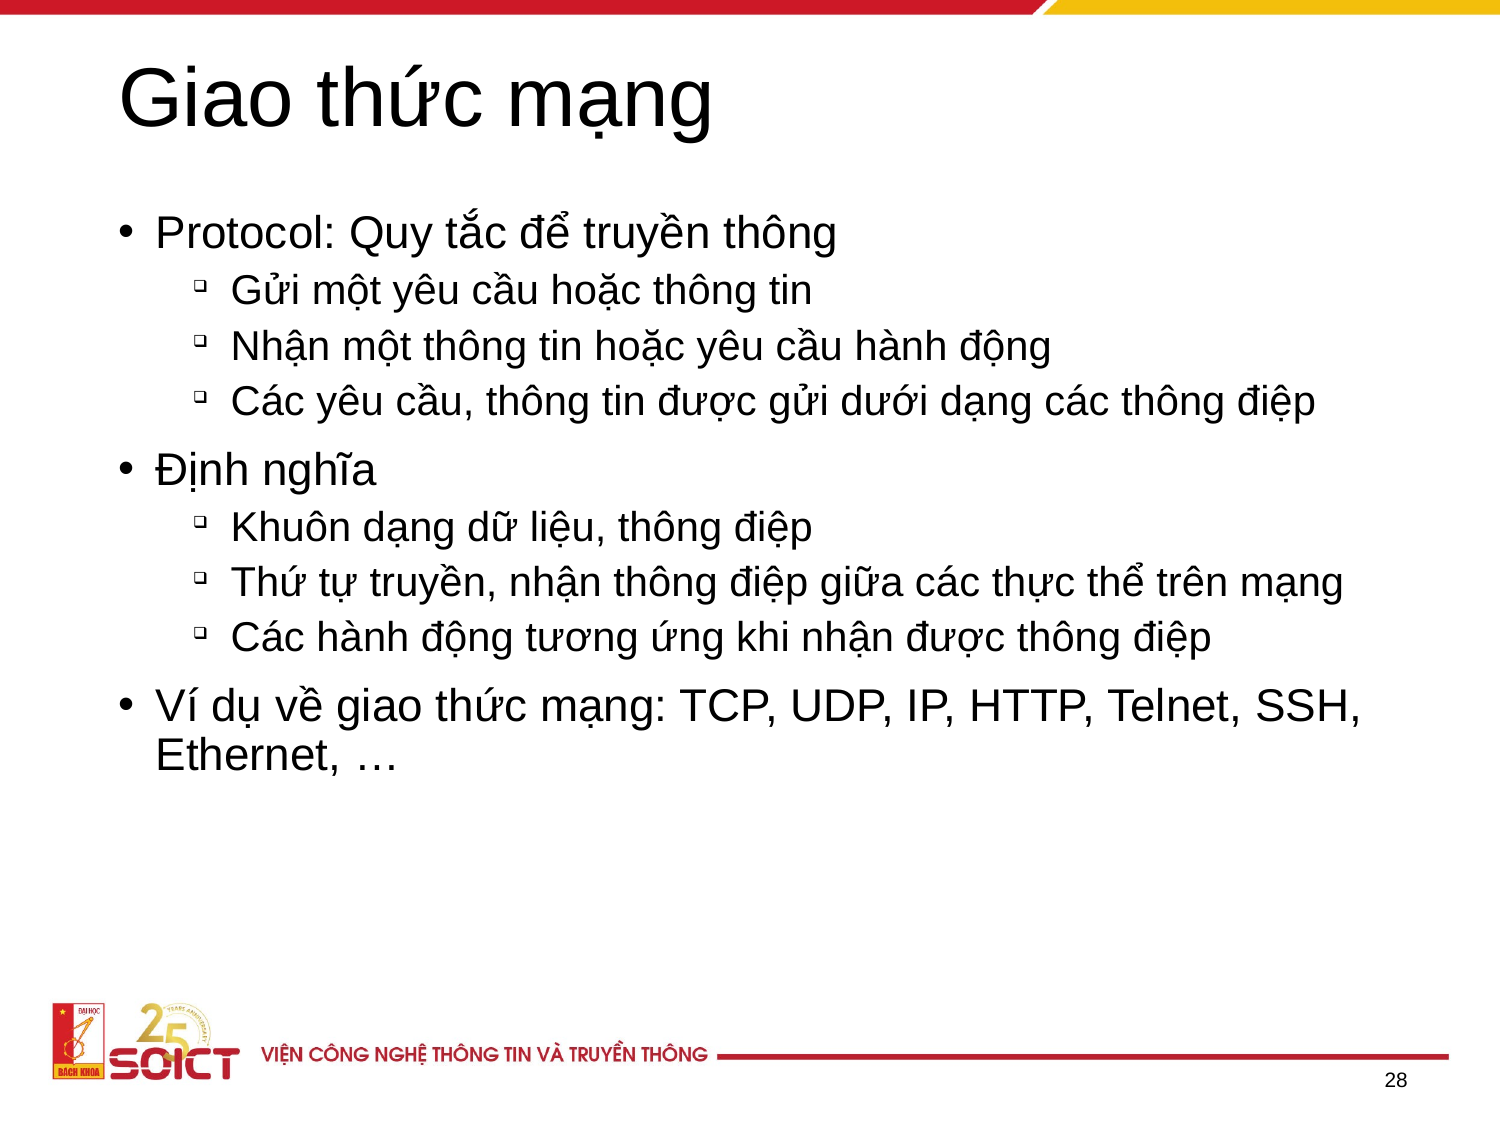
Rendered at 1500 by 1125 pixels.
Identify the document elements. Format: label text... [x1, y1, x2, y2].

title Giao thức mạng [103, 38, 1397, 161]
slide_number 28 [1328, 1049, 1423, 1109]
list Protocol: Quy tắc để truyền thông Gửi một yêu cầu hoặc thông tin Nhận một thông tin hoặc yêu cầu hành động Các yêu cầu, thông tin được gửi dưới dạng các thông điệp Định nghĩa Khuôn dạng dữ liệu, thông điệp Thứ tự truyền, nhận thông điệp giữa các thực thể trên mạng Các hành động tương ứng khi nhận được thông điệp Ví dụ về giao thức mạng: TCP, UDP, IP, HTTP, Telnet, SSH, Ethernet, … [103, 201, 1397, 1014]
picture [0, 0, 1500, 1125]
